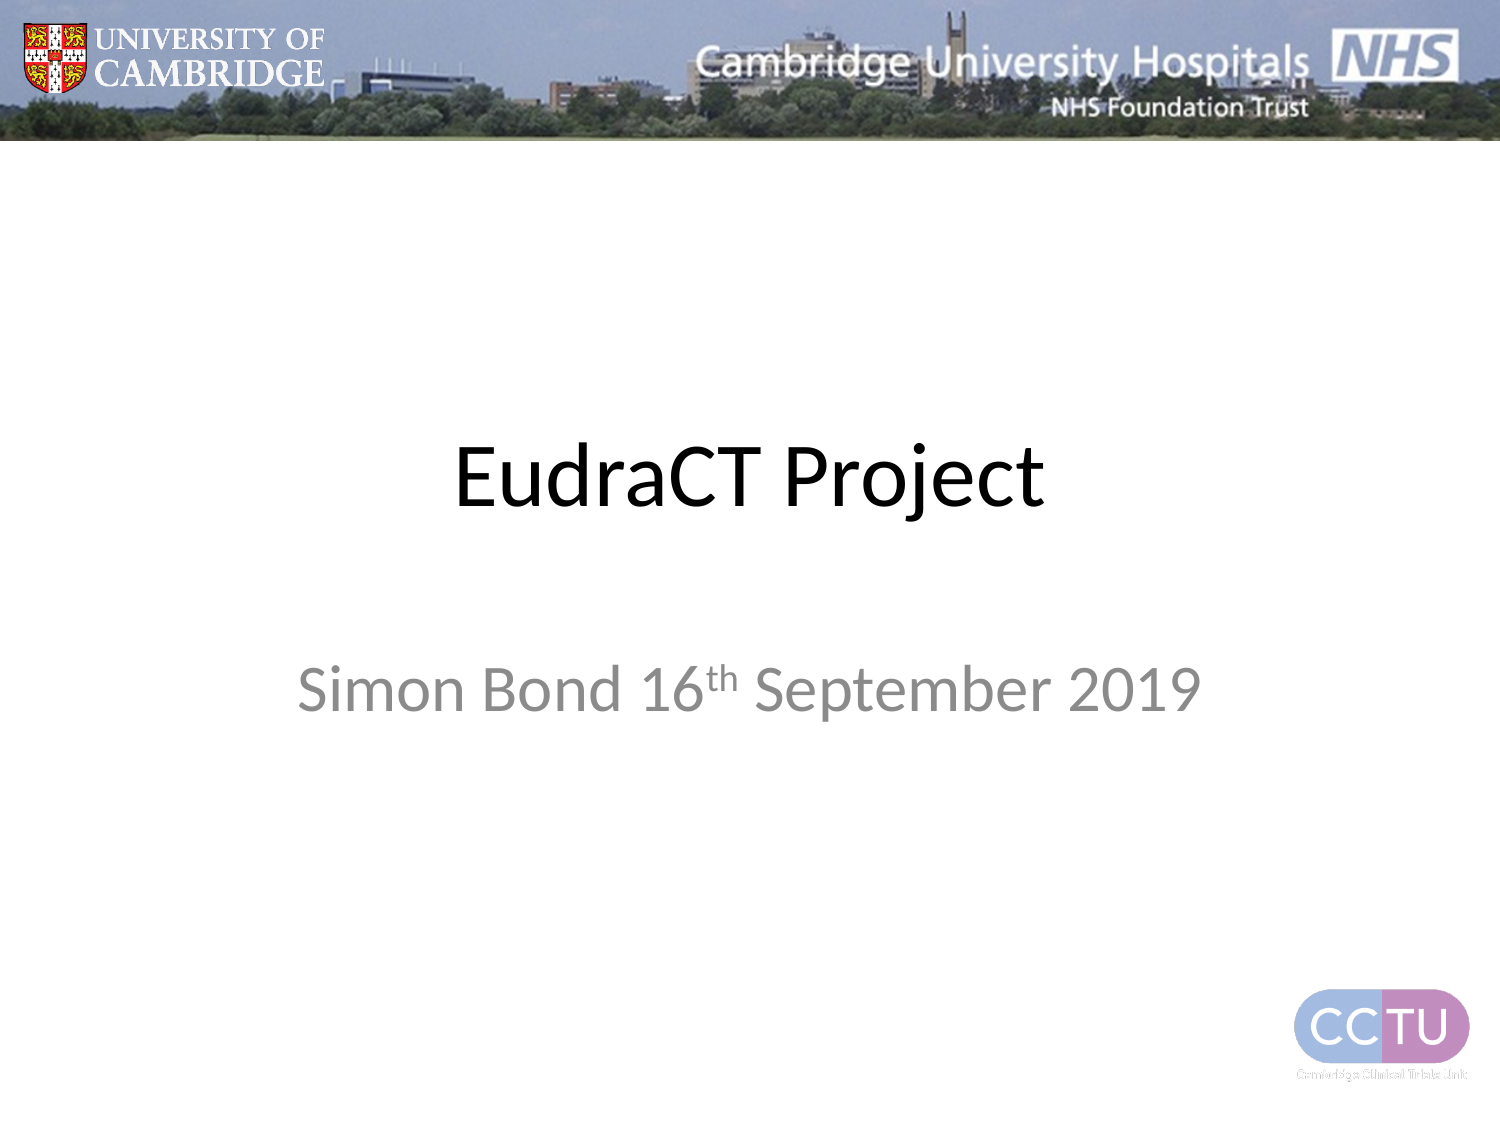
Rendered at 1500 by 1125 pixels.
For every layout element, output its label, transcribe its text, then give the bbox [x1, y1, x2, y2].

picture [1292, 987, 1471, 1083]
text_box Simon Bond 16th September 2019 [225, 637, 1275, 925]
picture [0, 0, 1500, 141]
text_box EudraCT Project [112, 349, 1388, 591]
